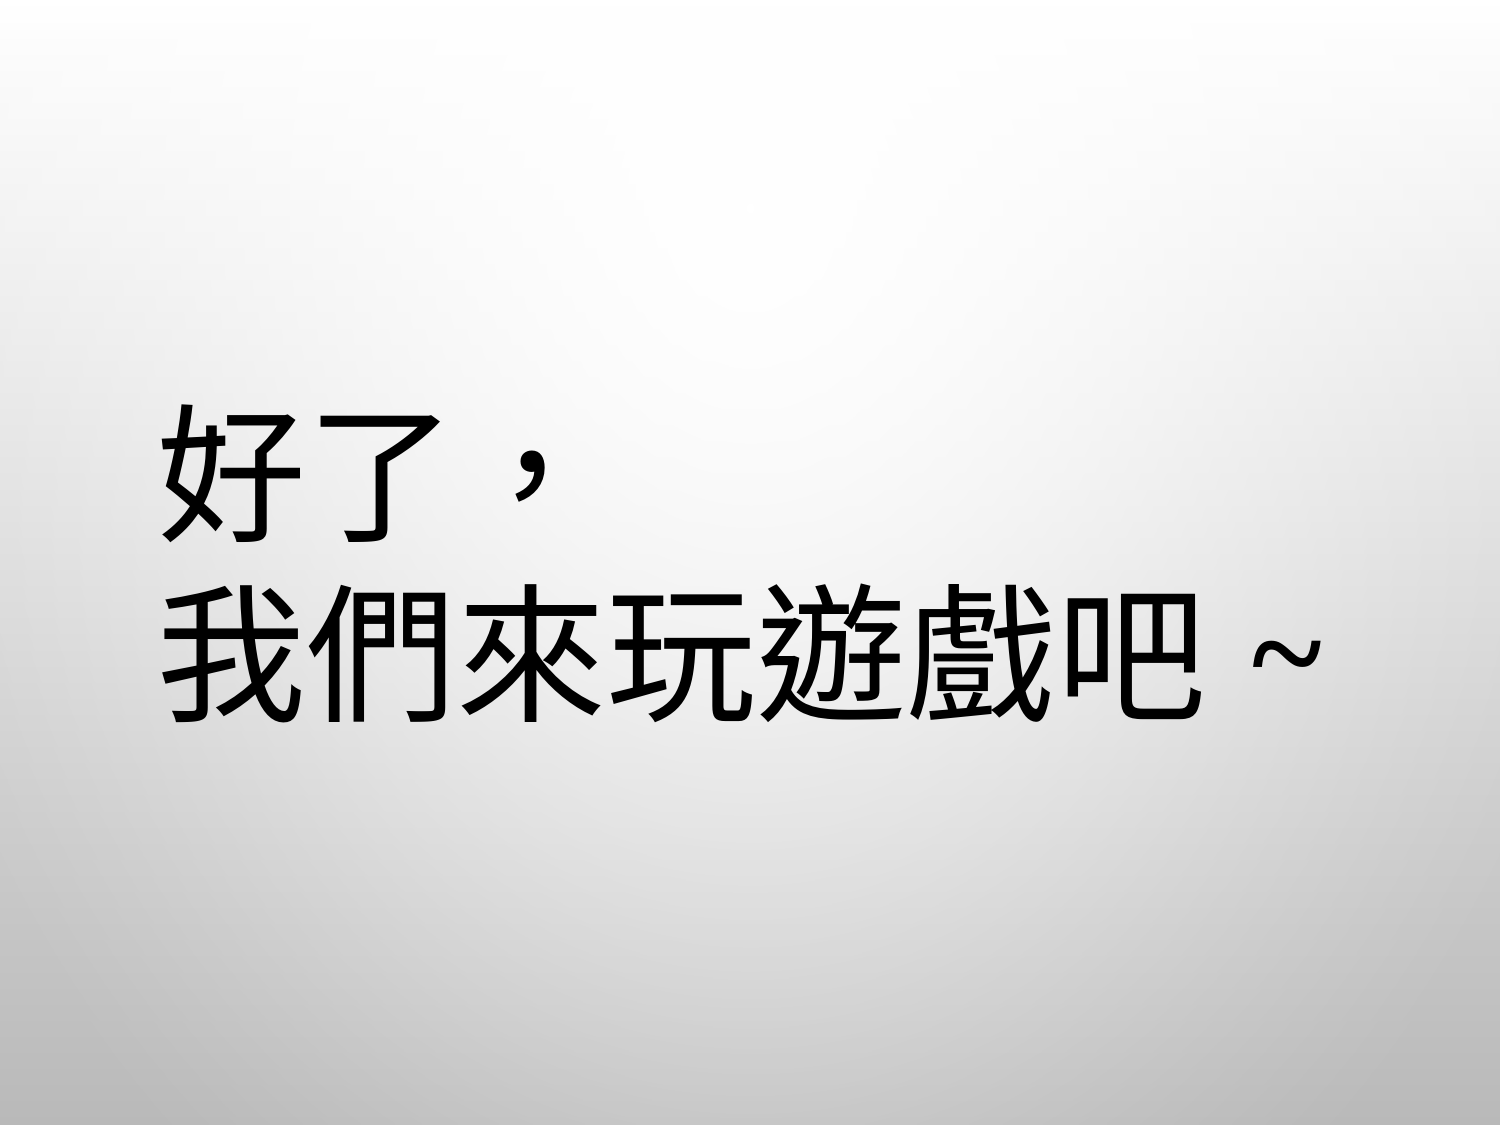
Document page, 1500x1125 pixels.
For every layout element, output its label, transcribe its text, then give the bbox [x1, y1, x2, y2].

text_box 好了， 我們來玩遊戲吧~ [141, 373, 1359, 748]
picture [0, 0, 1500, 1125]
